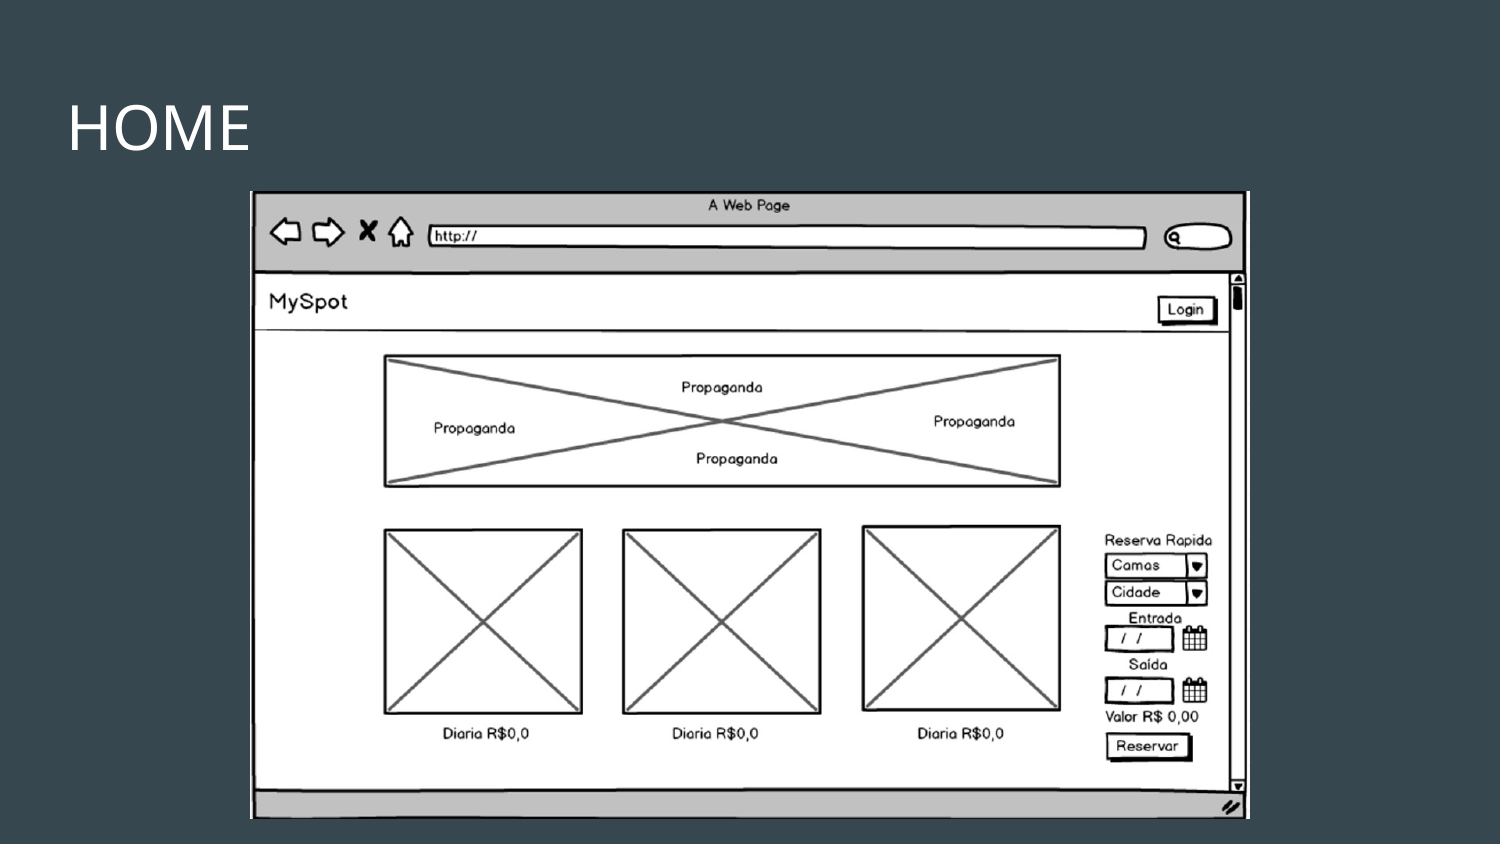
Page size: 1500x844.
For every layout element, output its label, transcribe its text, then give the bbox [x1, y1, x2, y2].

title HOME [51, 72, 1449, 167]
picture [250, 191, 1250, 819]
